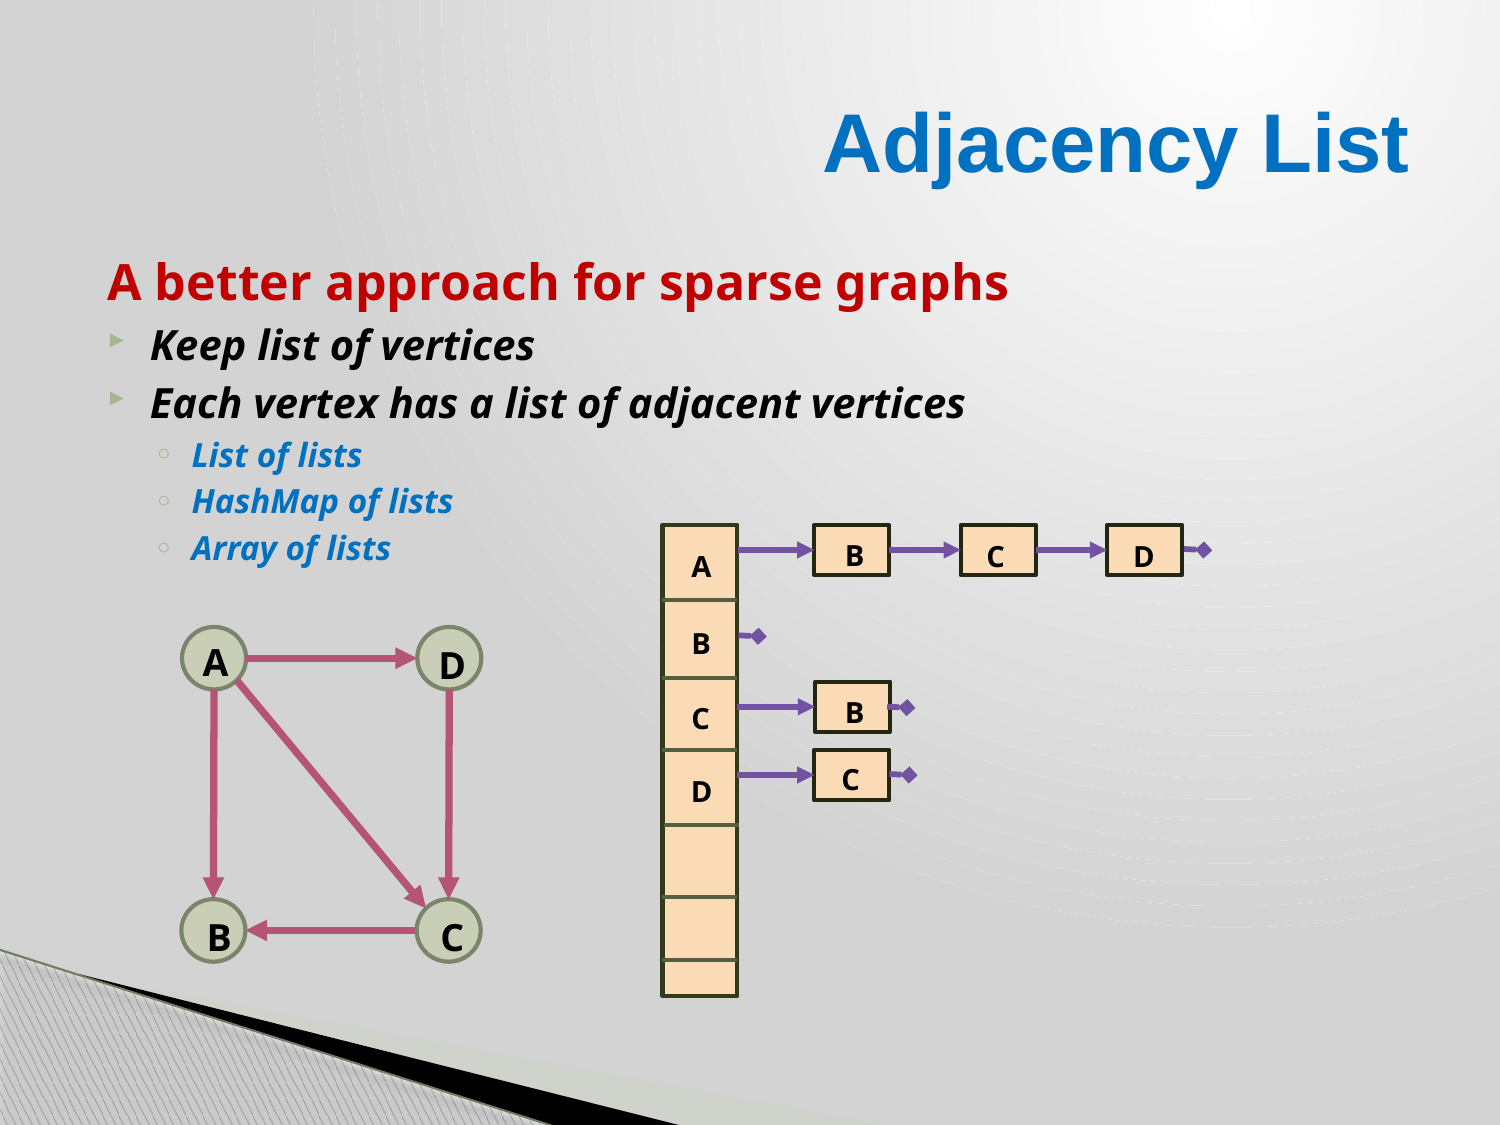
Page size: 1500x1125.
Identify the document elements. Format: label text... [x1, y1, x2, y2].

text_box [737, 749, 910, 806]
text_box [738, 524, 889, 581]
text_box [1035, 524, 1204, 582]
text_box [737, 681, 908, 738]
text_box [181, 626, 482, 962]
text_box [889, 524, 1035, 582]
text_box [662, 524, 739, 997]
title Adjacency List [75, 45, 1425, 233]
list A better approach for sparse graphs Keep list of vertices Each vertex has a list of adjacent vertices List of lists HashMap of lists Array of lists [75, 243, 1425, 986]
